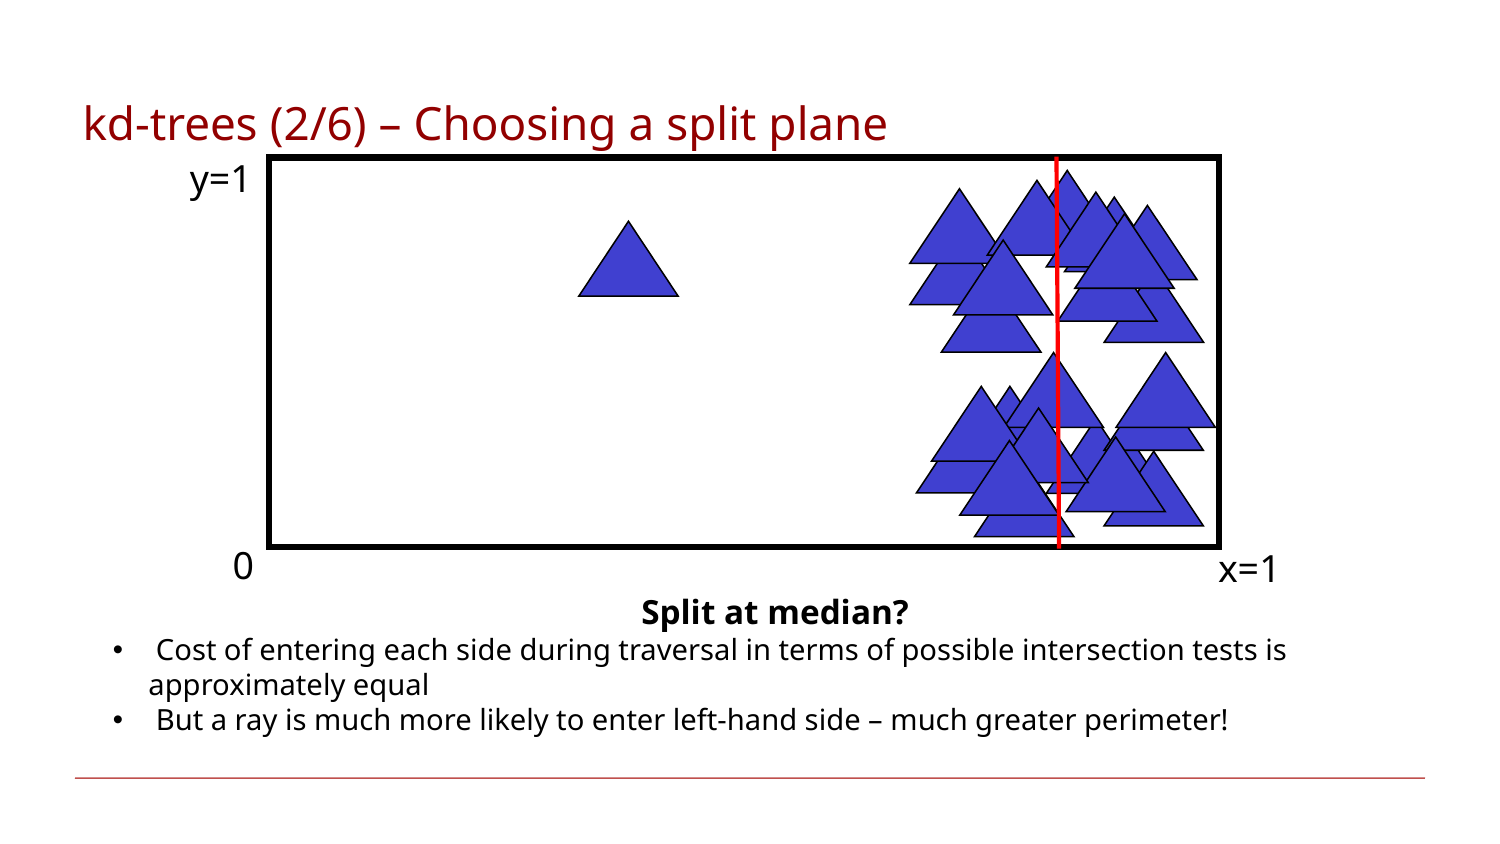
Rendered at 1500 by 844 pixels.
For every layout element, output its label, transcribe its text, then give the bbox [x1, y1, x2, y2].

text_box [1104, 451, 1204, 526]
text_box [953, 240, 1053, 315]
text_box [1133, 205, 1198, 280]
text_box [1116, 352, 1216, 428]
text_box [1059, 483, 1084, 494]
text_box [987, 180, 1070, 256]
text_box [1058, 192, 1117, 267]
text_box Split at median? Cost of entering each side during traversal in terms of possible intersection tests is approximately equal But a ray is much more likely to enter left-hand side – much greater perimeter! [105, 584, 1445, 744]
text_box y=1 [182, 160, 268, 208]
text_box [1049, 187, 1056, 207]
text_box [959, 440, 1058, 516]
text_box [909, 188, 995, 264]
text_box [1064, 267, 1088, 272]
text_box [941, 315, 1041, 353]
text_box [996, 386, 1020, 422]
text_box [916, 462, 994, 493]
text_box [1107, 197, 1127, 223]
text_box [1059, 438, 1089, 483]
text_box [1104, 428, 1204, 451]
text_box [1057, 160, 1220, 547]
text_box [1126, 451, 1146, 471]
text_box [1071, 428, 1110, 479]
text_box [1057, 170, 1089, 229]
text_box [578, 221, 679, 297]
text_box [1046, 483, 1058, 494]
text_box 0 [225, 534, 262, 595]
text_box [974, 514, 1074, 537]
text_box [1006, 352, 1104, 428]
title kd-trees (2/6) – Choosing a split plane [75, 84, 1425, 160]
text_box [1010, 428, 1024, 438]
text_box [931, 386, 1017, 462]
text_box [909, 264, 984, 305]
text_box [1104, 289, 1204, 343]
text_box [1046, 250, 1057, 267]
text_box [1074, 213, 1175, 289]
text_box [1014, 408, 1058, 483]
text_box [1066, 436, 1166, 512]
text_box [1058, 289, 1157, 322]
text_box [268, 160, 1059, 547]
text_box x=1 [1210, 537, 1289, 597]
